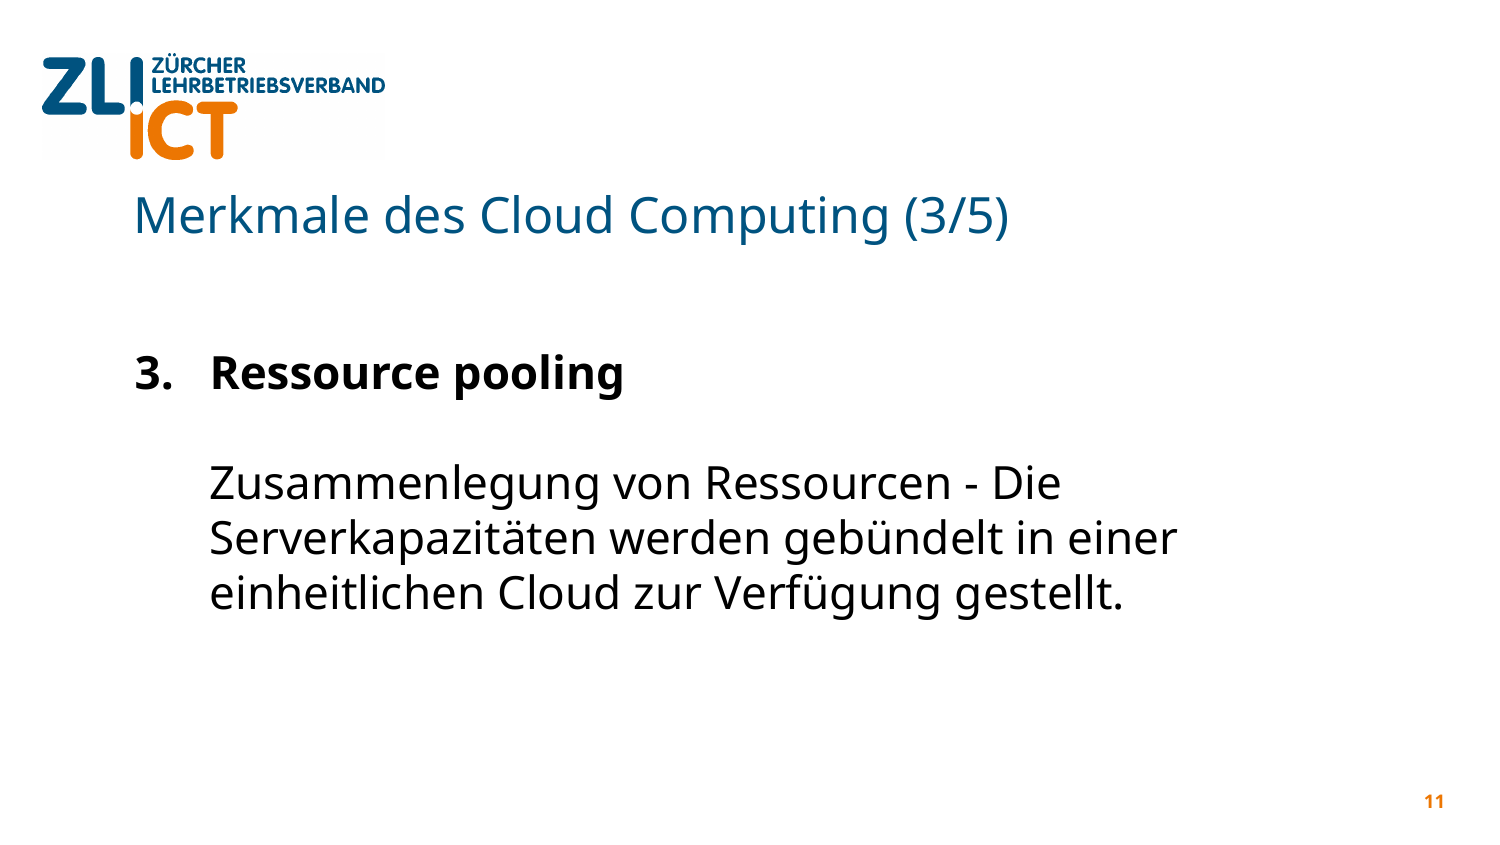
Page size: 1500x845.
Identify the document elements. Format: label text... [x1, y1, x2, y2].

title Merkmale des Cloud Computing (3/5) [121, 177, 1459, 246]
list Ressource pooling Zusammenlegung von Ressourcen - Die Serverkapazitäten werden gebündelt in einer einheitlichen Cloud zur Verfügung gestellt. [121, 251, 1459, 741]
picture [42, 53, 385, 160]
slide_number 11 [1108, 782, 1459, 828]
